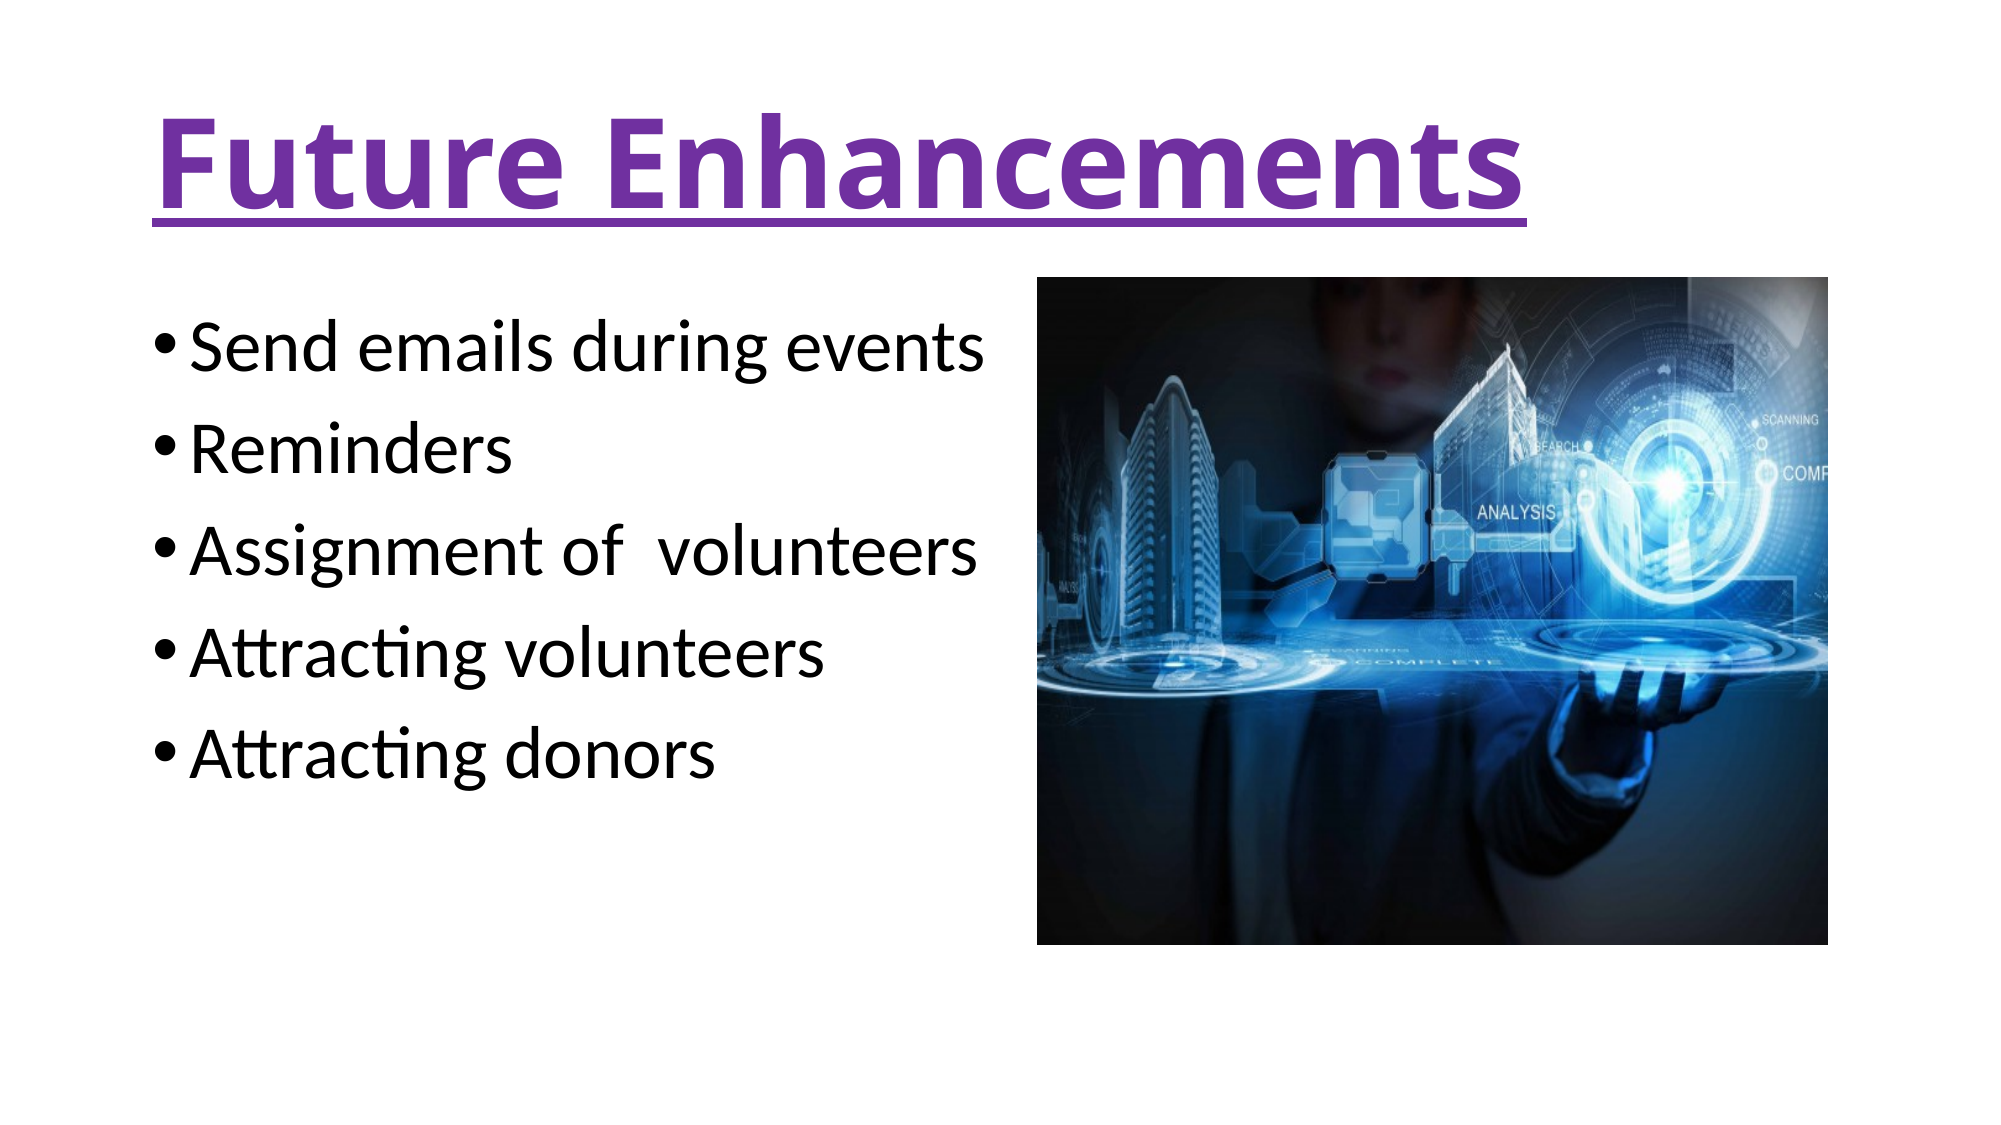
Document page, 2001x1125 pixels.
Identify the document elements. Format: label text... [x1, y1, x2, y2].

list Send emails during events Reminders Assignment of volunteers Attracting volunteers Attracting donors [137, 299, 1003, 865]
title Future Enhancements [137, 59, 1863, 278]
picture [1037, 277, 1828, 945]
